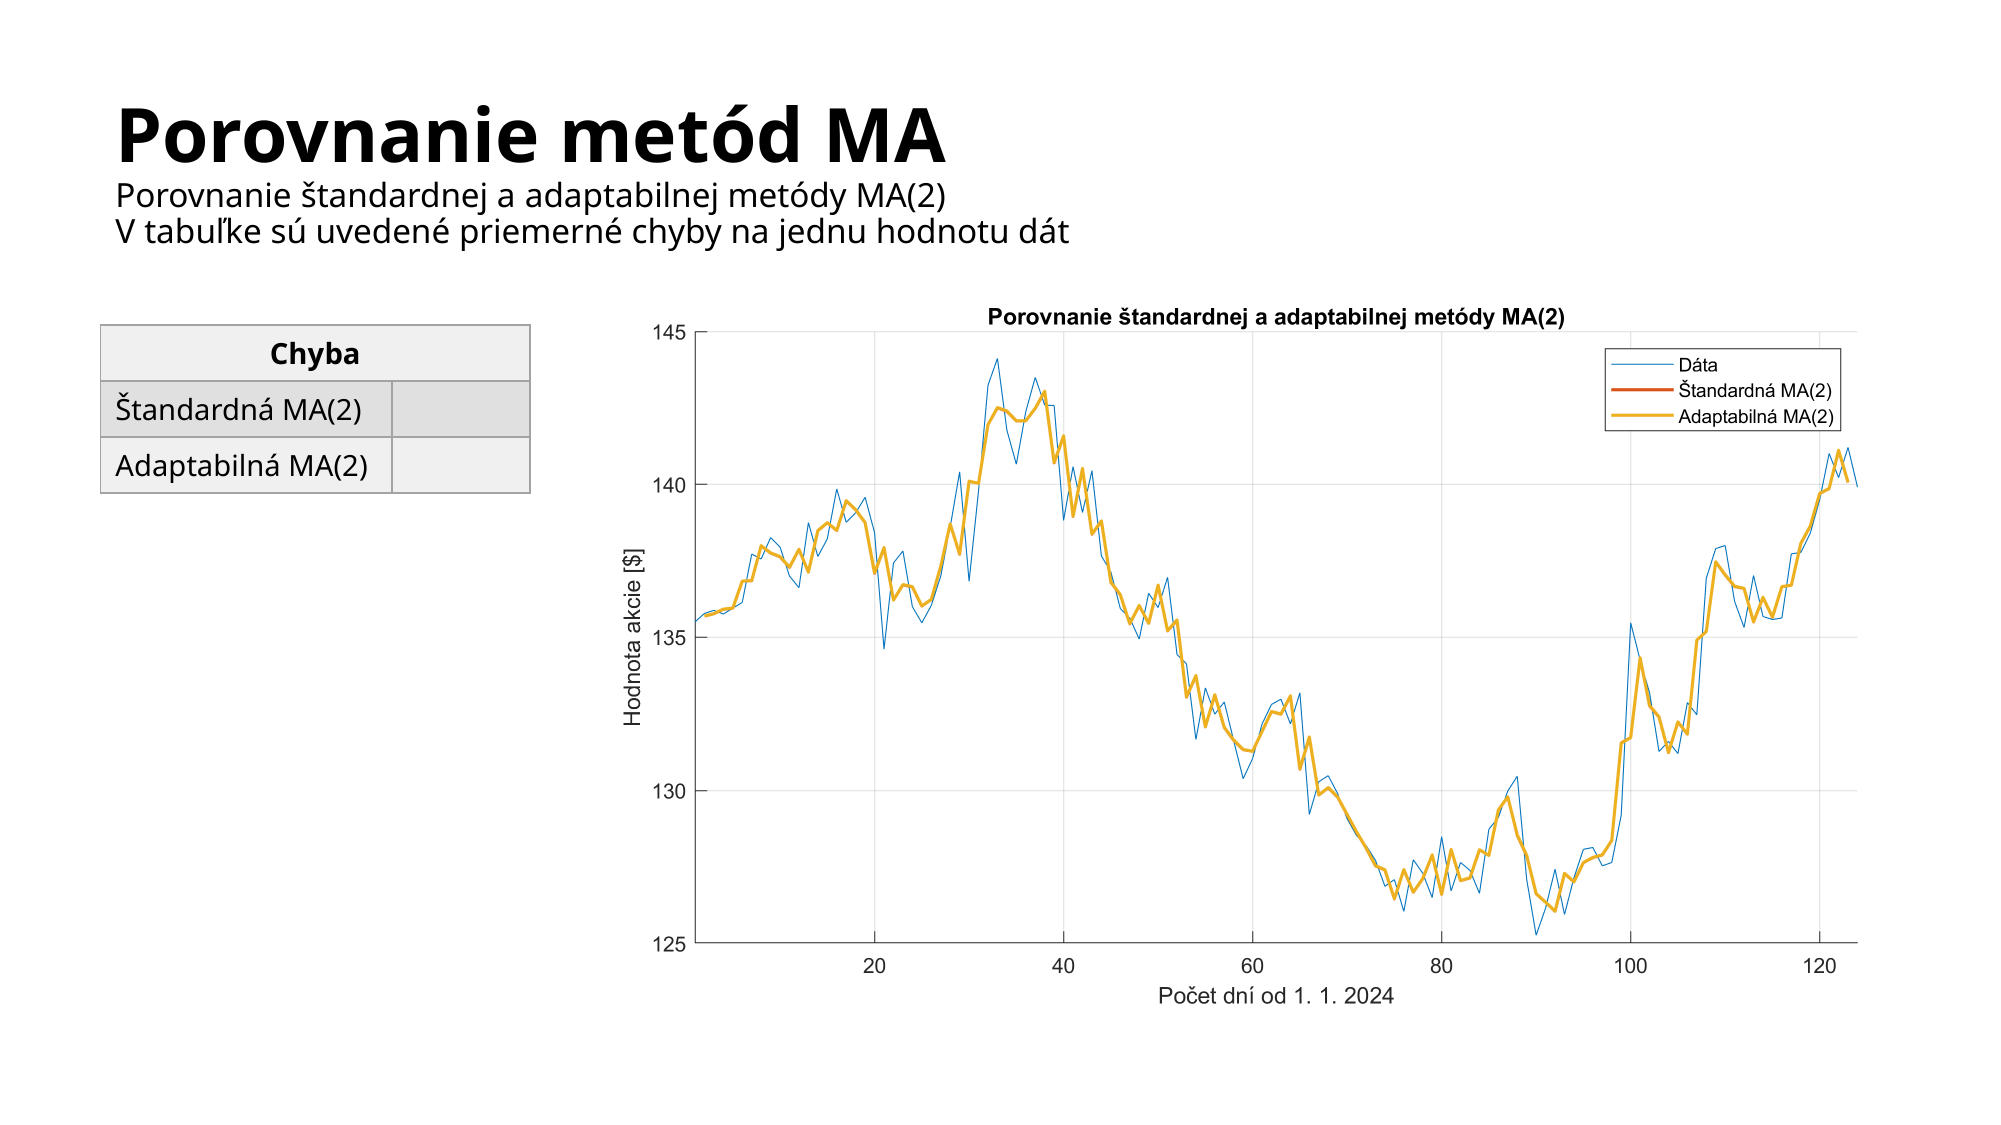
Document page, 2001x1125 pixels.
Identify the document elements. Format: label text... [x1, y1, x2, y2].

title Porovnanie metód MA Porovnanie štandardnej a adaptabilnej metódy MA(2) V tabuľke sú uvedené priemerné chyby na jednu hodnotu dát [100, 90, 1849, 276]
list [499, 275, 2000, 1026]
